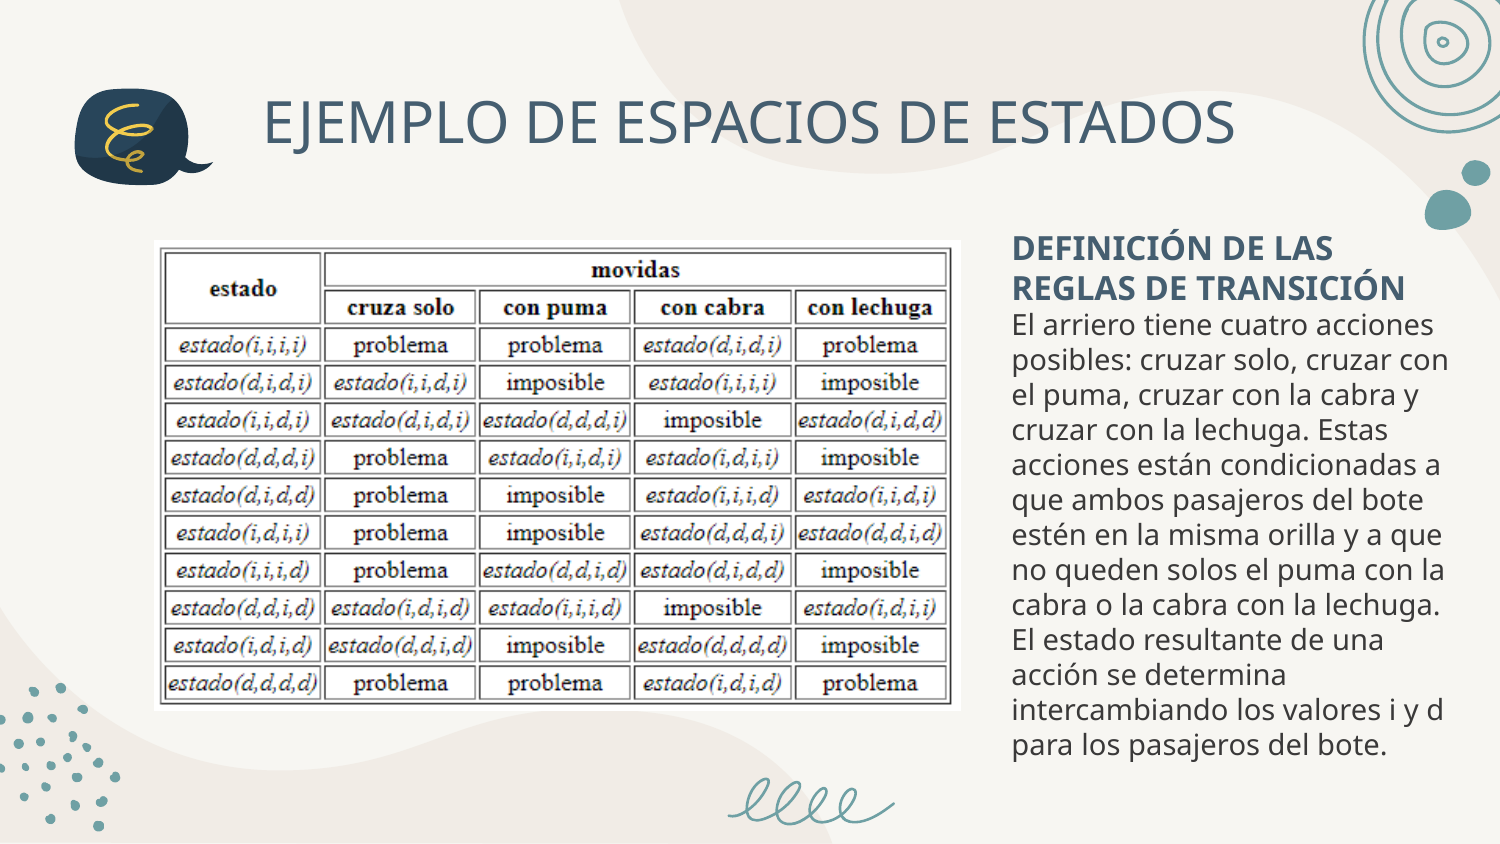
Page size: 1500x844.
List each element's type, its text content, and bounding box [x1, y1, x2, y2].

list DEFINICIÓN DE LAS REGLAS DE TRANSICIÓN El arriero tiene cuatro acciones posibles: cruzar solo, cruzar con el puma, cruzar con la cabra y cruzar con la lechuga. Estas acciones están condicionadas a que ambos pasajeros del bote estén en la misma orilla y a que no queden solos el puma con la cabra o la cabra con la lechuga. El estado resultante de una acción se determina intercambiando los valores i y d para los pasajeros del bote. [996, 217, 1475, 771]
title EJEMPLO DE ESPACIOS DE ESTADOS [116, 72, 1383, 167]
picture [153, 239, 961, 711]
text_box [70, 88, 214, 186]
